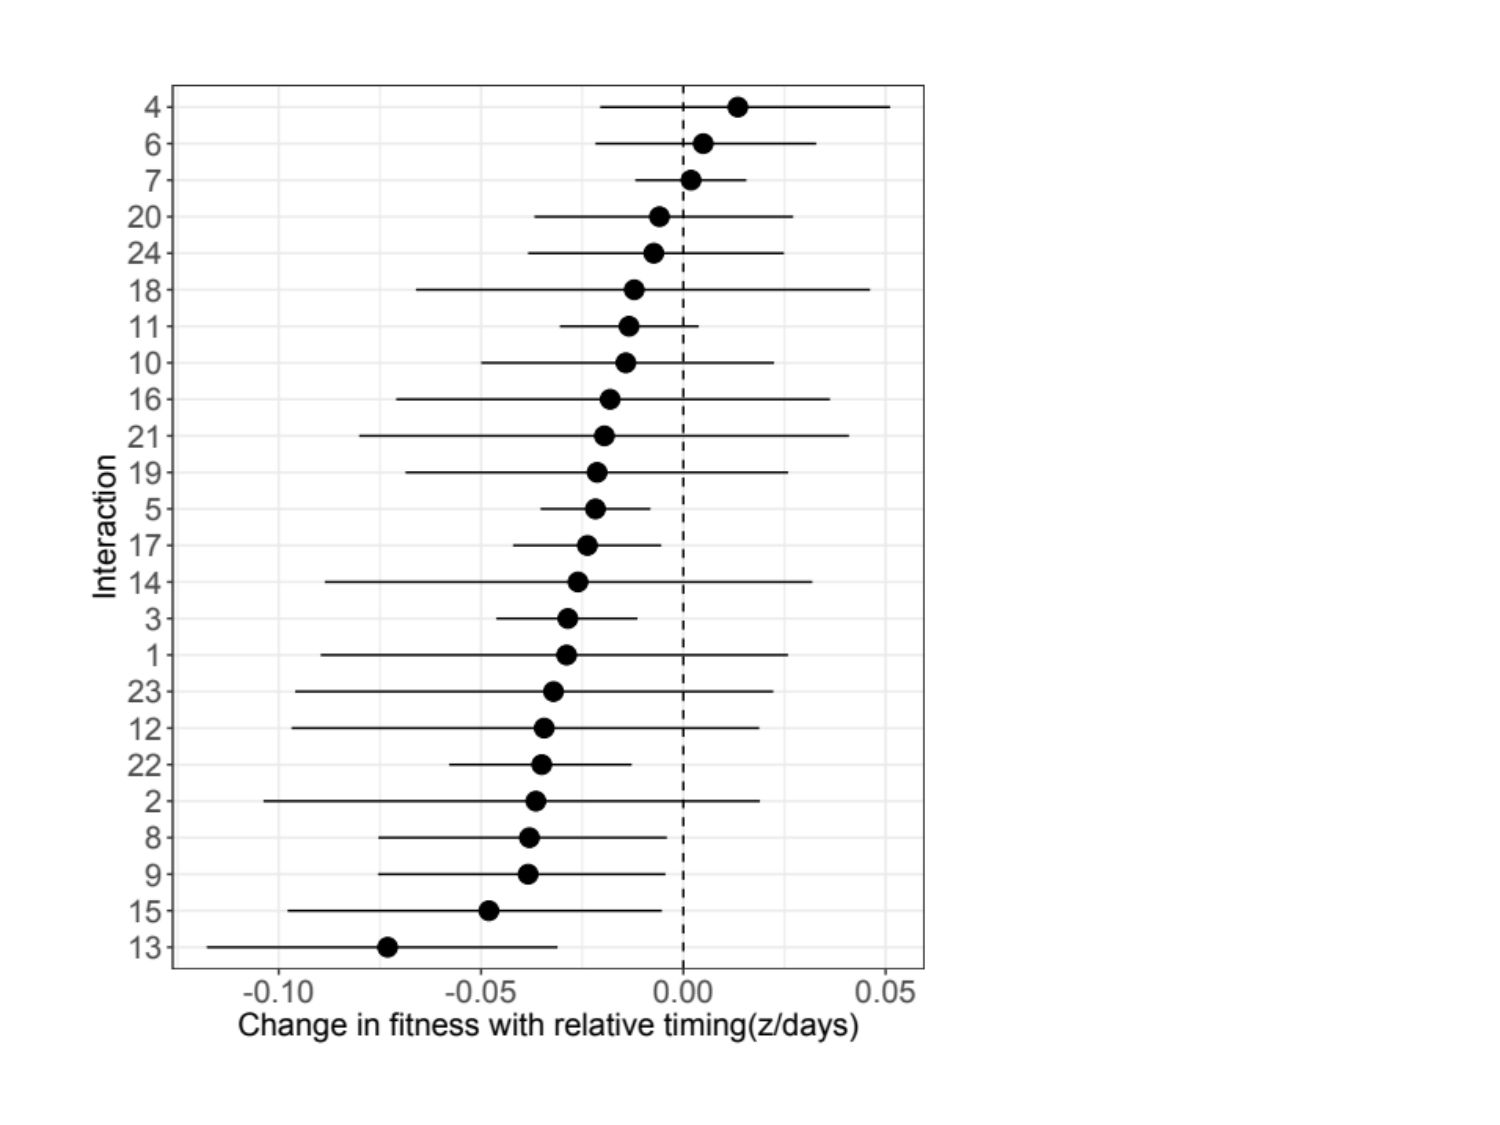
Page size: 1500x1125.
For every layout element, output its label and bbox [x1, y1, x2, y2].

picture [82, 74, 933, 1051]
